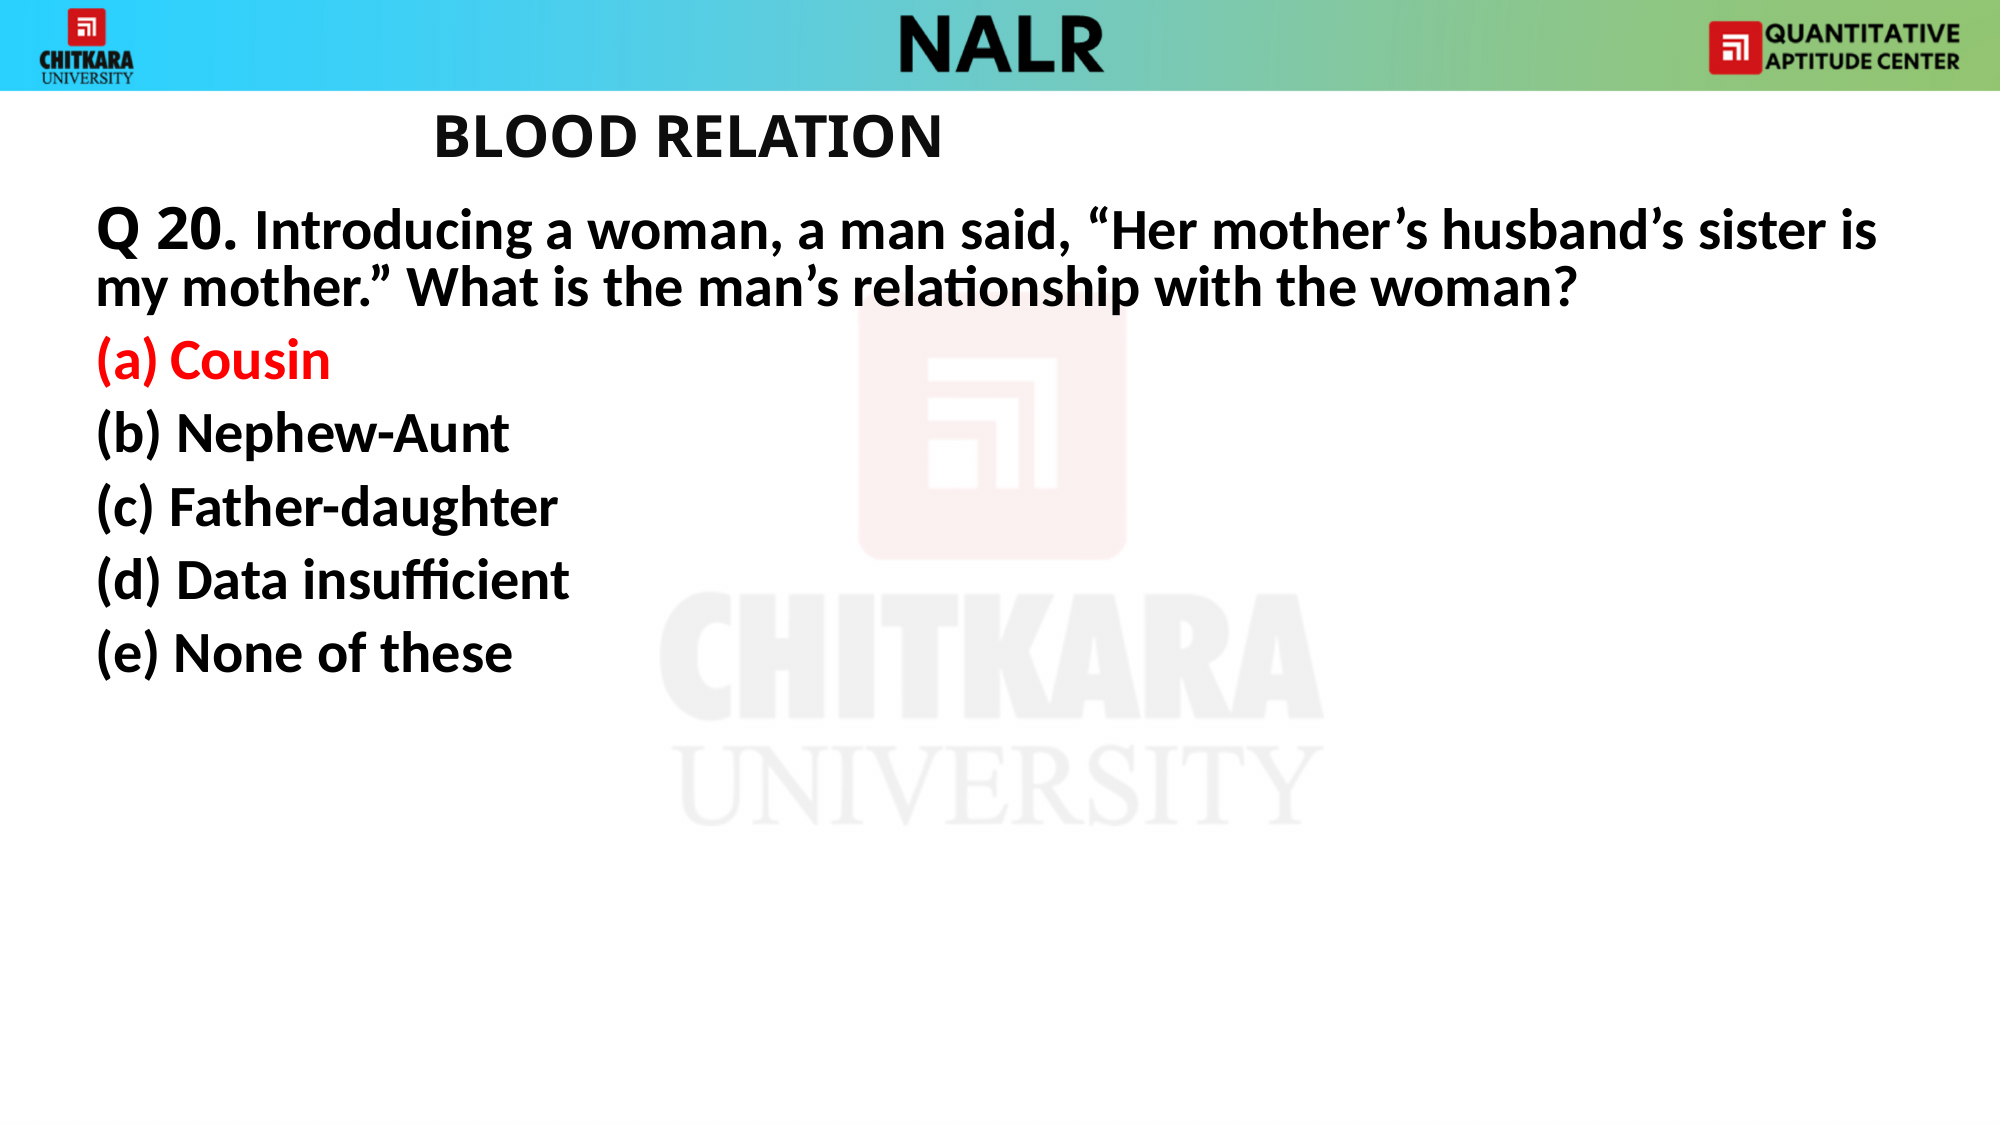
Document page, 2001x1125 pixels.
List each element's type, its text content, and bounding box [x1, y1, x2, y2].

title [0, 31, 1917, 142]
list BLOOD RELATION Q 20. Introducing a woman, a man said, “Her mother’s husband’s sister is my mother.” What is the man’s relationship with the woman? Cousin (b) Nephew-Aunt (c) Father-daughter (d) Data insufficient (e) None of these [80, 93, 1925, 1053]
picture [0, 0, 2000, 1125]
